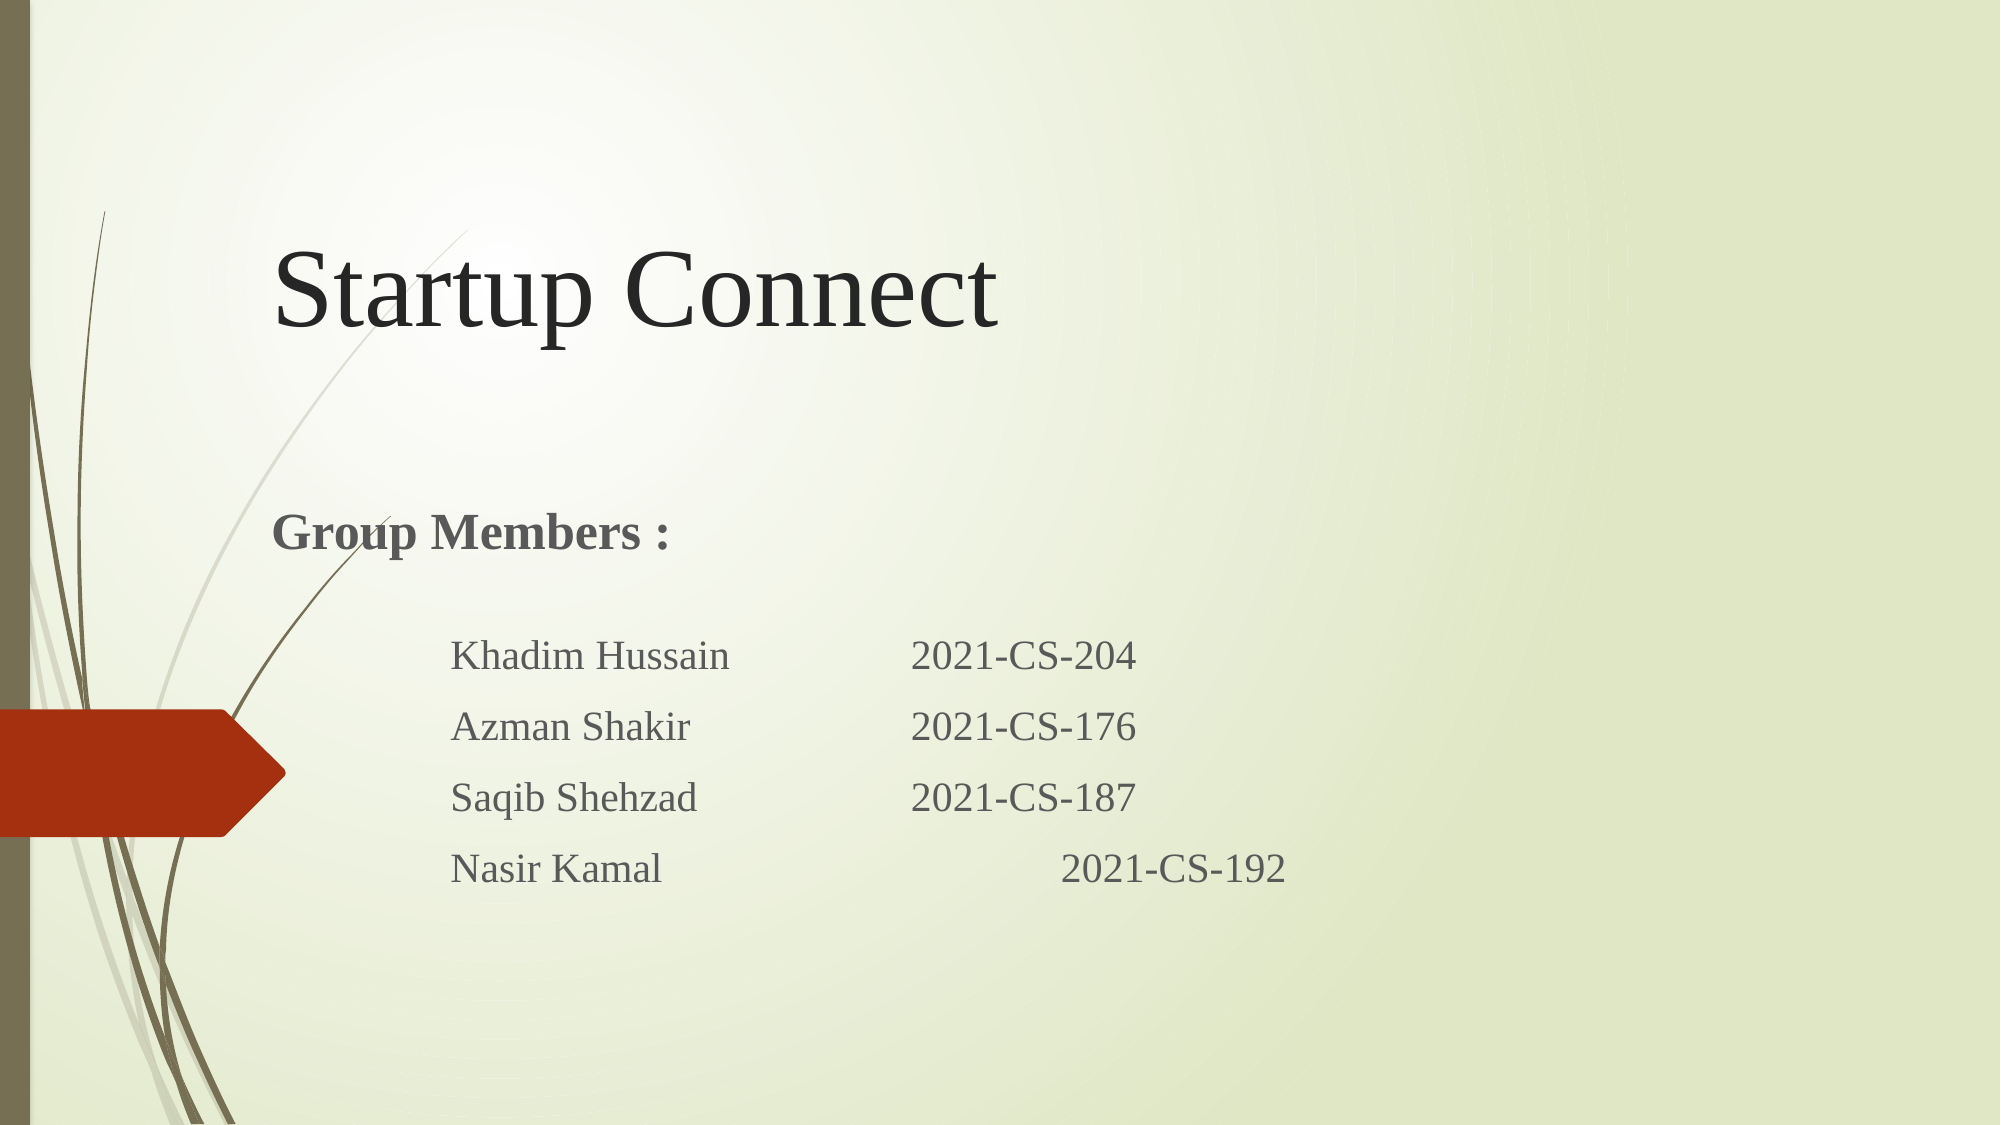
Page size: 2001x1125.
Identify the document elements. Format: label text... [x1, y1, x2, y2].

title Startup Connect [256, 0, 1719, 357]
text_box Khadim Hussain 2021-CS-204 Azman Shakir 2021-CS-176 Saqib Shehzad 2021-CS-187 Nasir Kamal 2021-CS-192 [435, 620, 1898, 990]
subtitle Group Members : [256, 489, 1719, 580]
